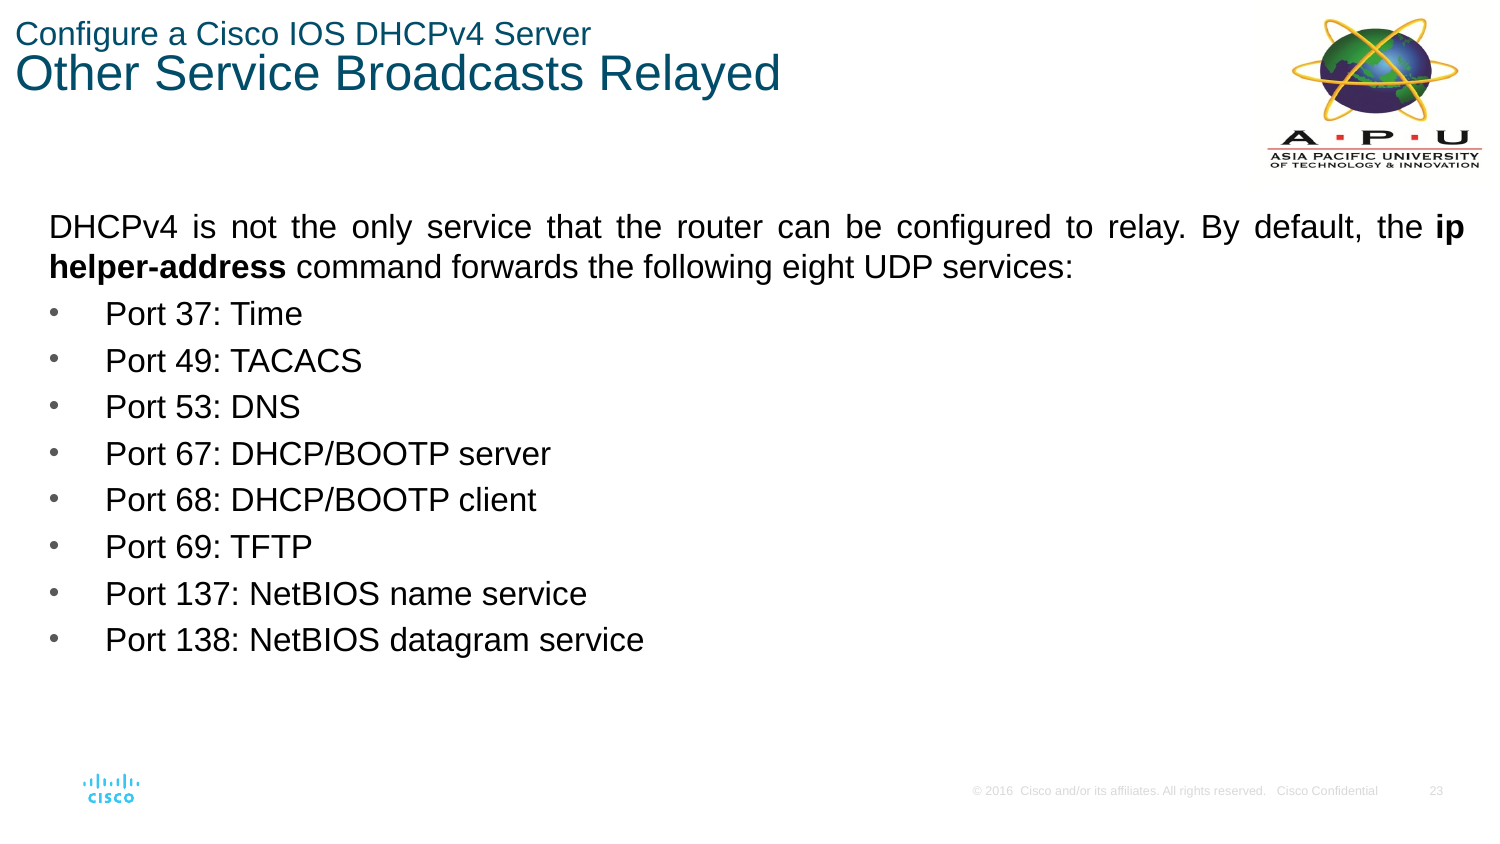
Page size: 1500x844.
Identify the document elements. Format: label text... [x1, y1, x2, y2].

title Configure a Cisco IOS DHCPv4 Server Other Service Broadcasts Relayed [0, 0, 1369, 121]
list DHCPv4 is not the only service that the router can be configured to relay. By default, the ip helper-address command forwards the following eight UDP services: Port 37: Time Port 49: TACACS Port 53: DNS Port 67: DHCP/BOOTP server Port 68: DHCP/BOOTP client Port 69: TFTP Port 137: NetBIOS name service Port 138: NetBIOS datagram service [33, 198, 1480, 804]
picture [1251, 0, 1500, 187]
